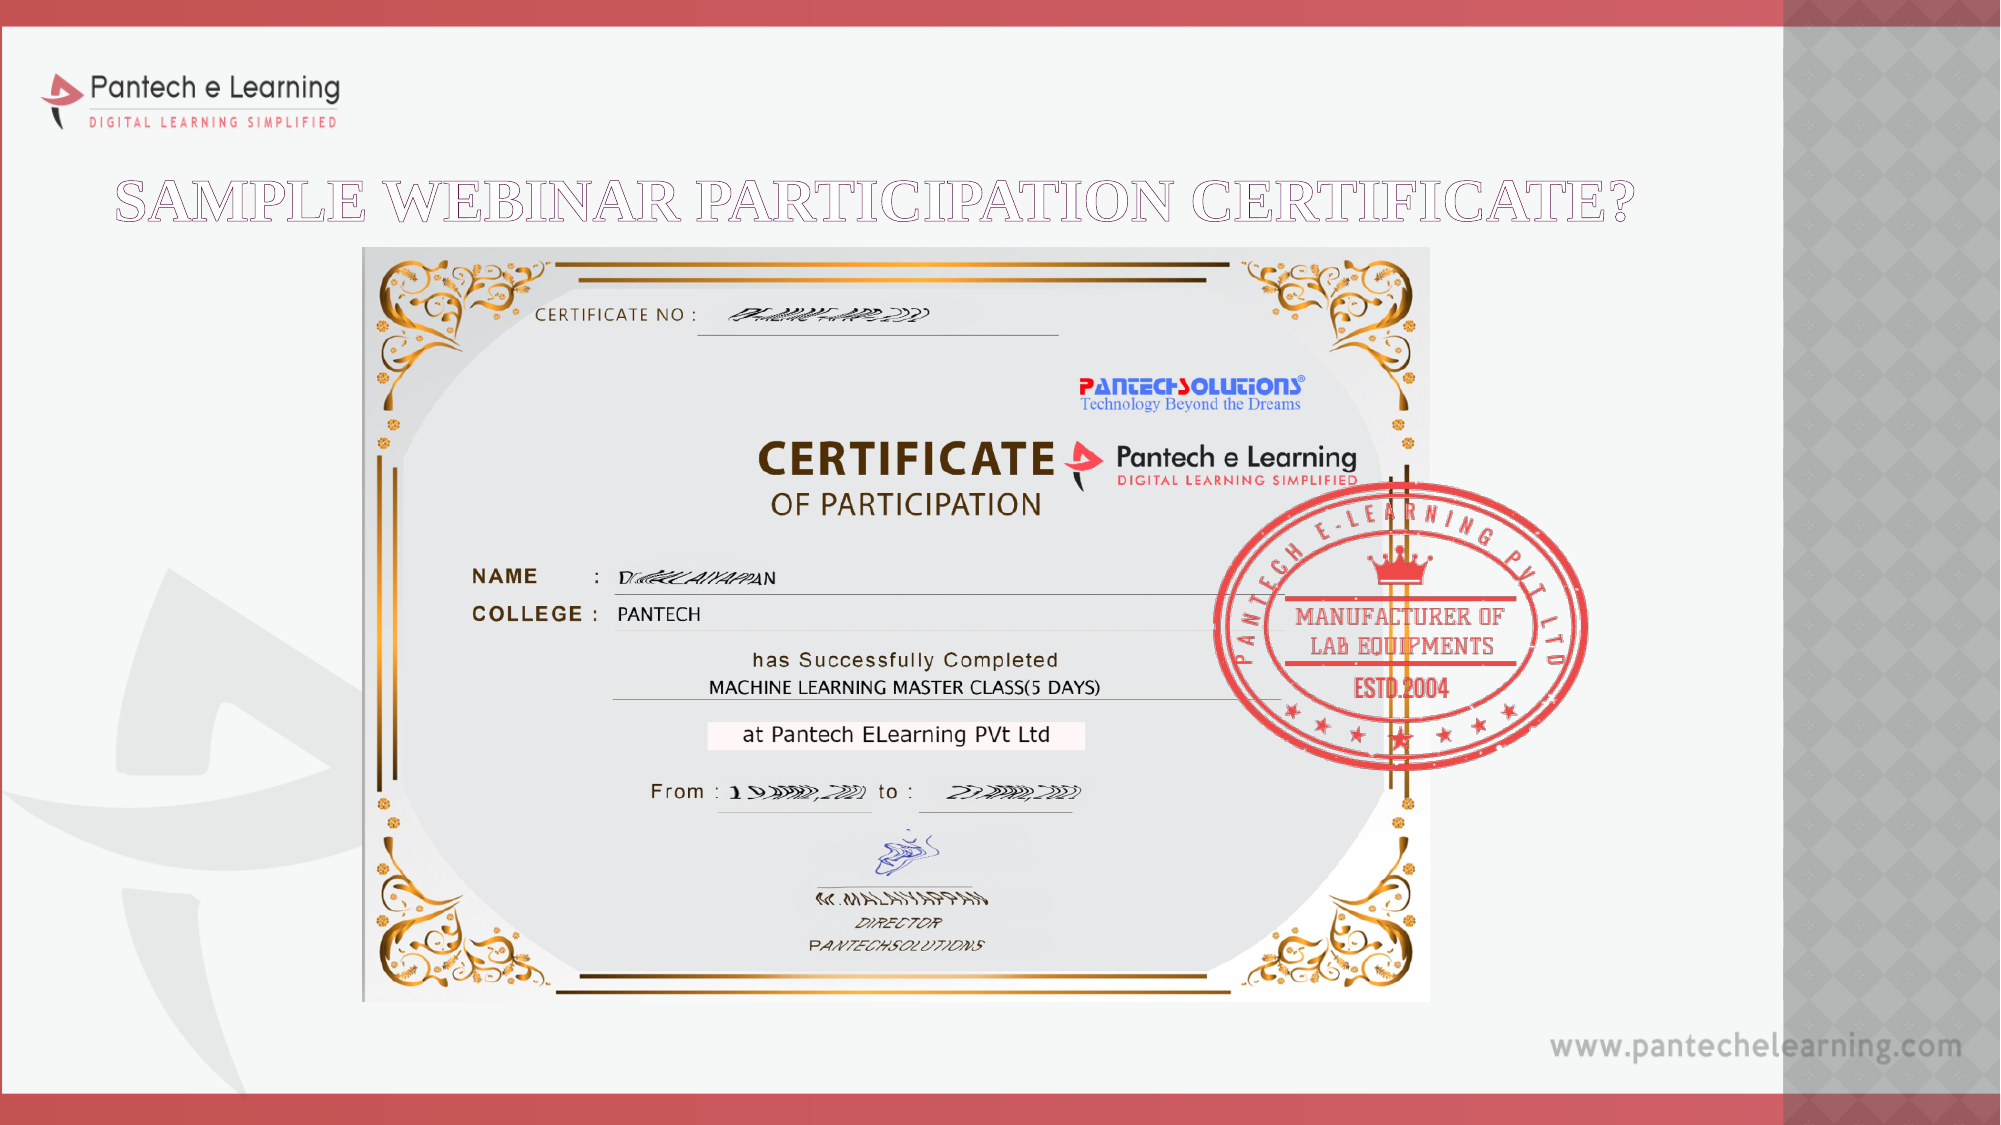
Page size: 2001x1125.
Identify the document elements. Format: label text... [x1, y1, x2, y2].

title Sample Webinar Participation Certificate? [99, 52, 1684, 240]
picture [0, 0, 2001, 1125]
